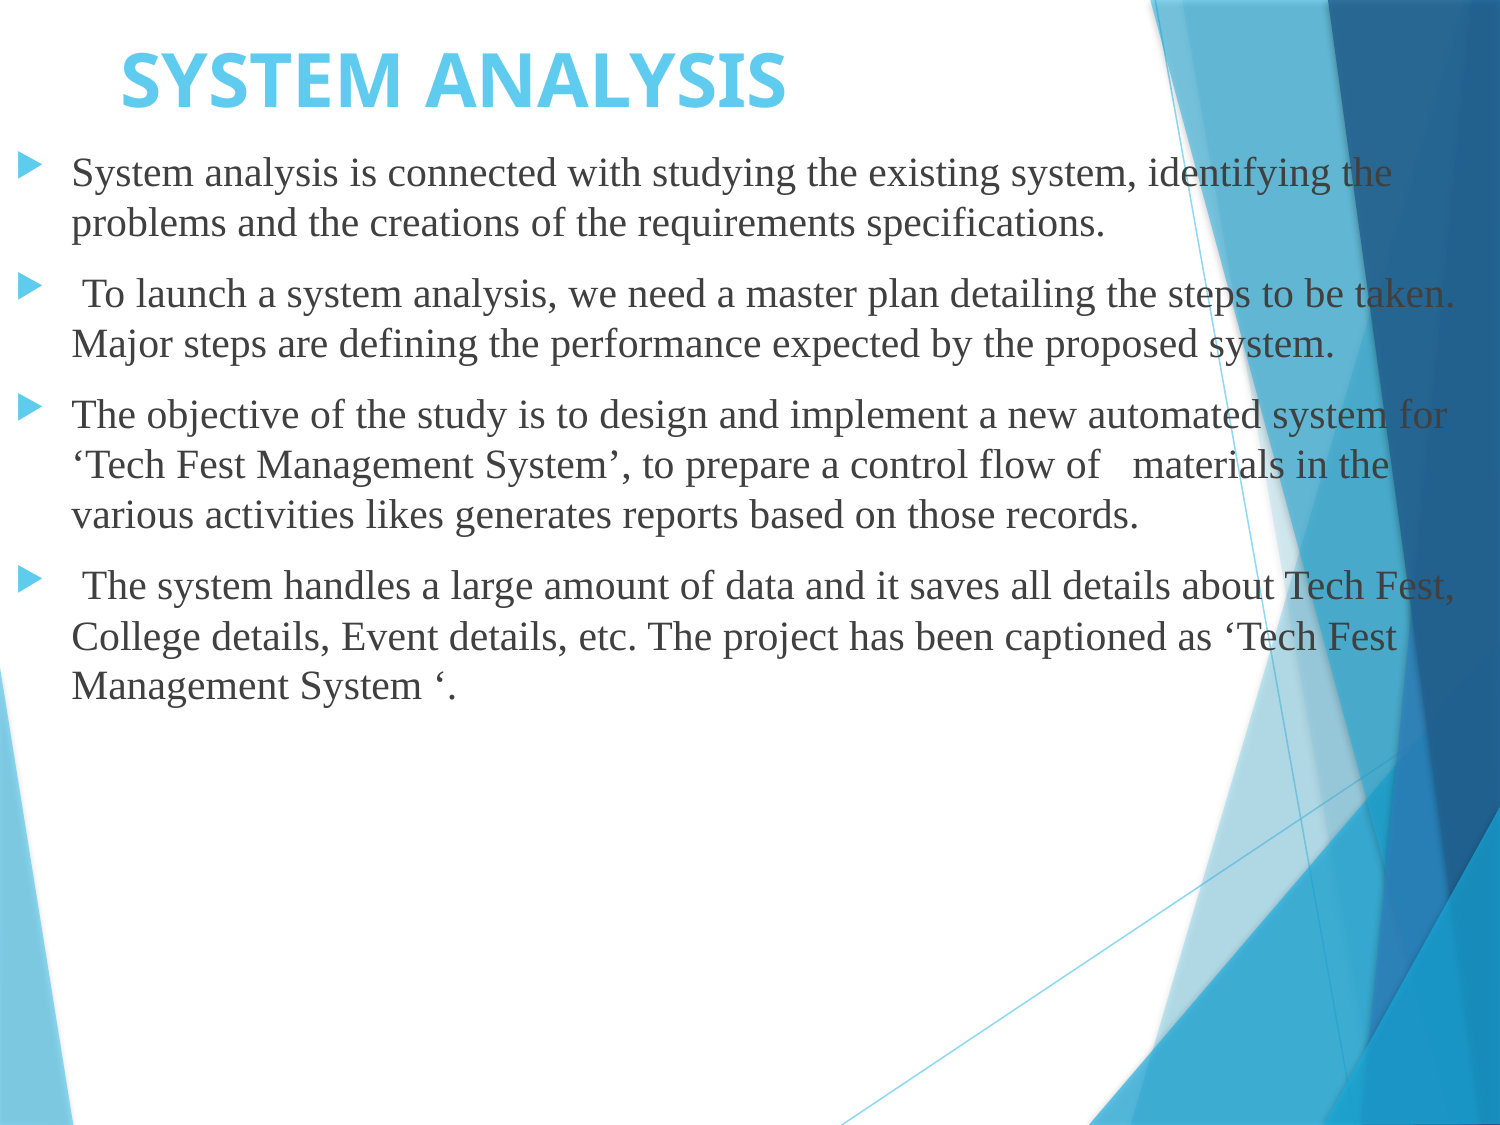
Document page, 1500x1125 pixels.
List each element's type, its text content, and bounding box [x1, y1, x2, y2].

title SYSTEM ANALYSIS [105, 24, 1147, 137]
list System analysis is connected with studying the existing system, identifying the problems and the creations of the requirements specifications. To launch a system analysis, we need a master plan detailing the steps to be taken. Major steps are defining the performance expected by the proposed system. The objective of the study is to design and implement a new automated system for ‘Tech Fest Management System’, to prepare a control flow of materials in the various activities likes generates reports based on those records. The system handles a large amount of data and it saves all details about Tech Fest, College details, Event details, etc. The project has been captioned as ‘Tech Fest Management System ‘. [0, 137, 1500, 1125]
